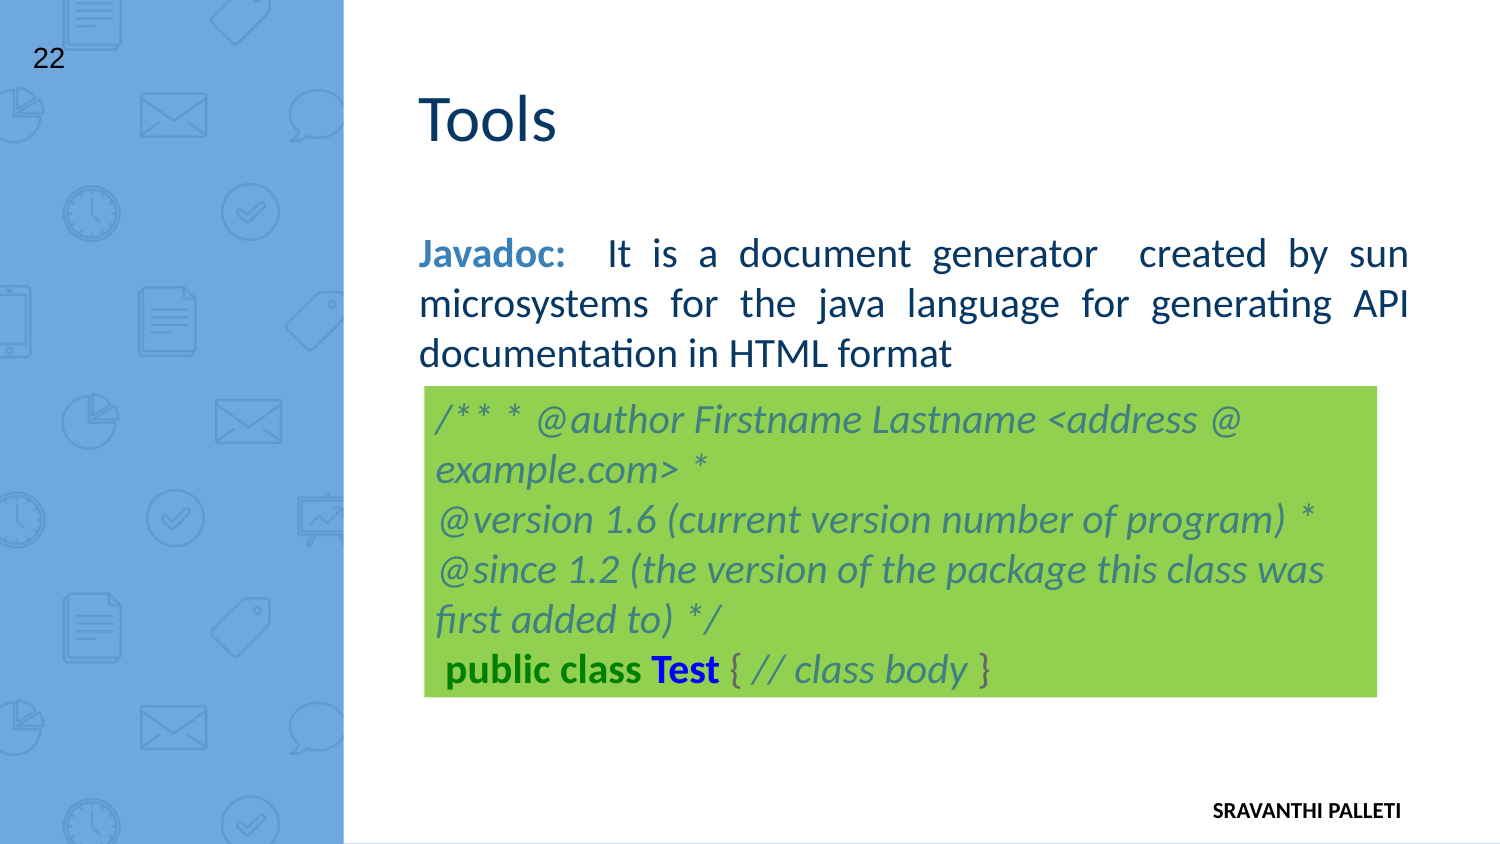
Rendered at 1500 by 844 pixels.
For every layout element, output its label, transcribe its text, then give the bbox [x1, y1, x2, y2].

list Tools [403, 59, 1425, 176]
text_box SRAVANTHI PALLETI [1198, 788, 1425, 831]
slide_number 22 [17, 23, 315, 230]
list Javadoc: It is a document generator created by sun microsystems for the java language for generating API documentation in HTML format [403, 210, 1425, 739]
text_box /** * @author Firstname Lastname <address @ example.com> * @version 1.6 (current version number of program) * @since 1.2 (the version of the package this class was first added to) */ public class Test { // class body } [424, 386, 1378, 698]
